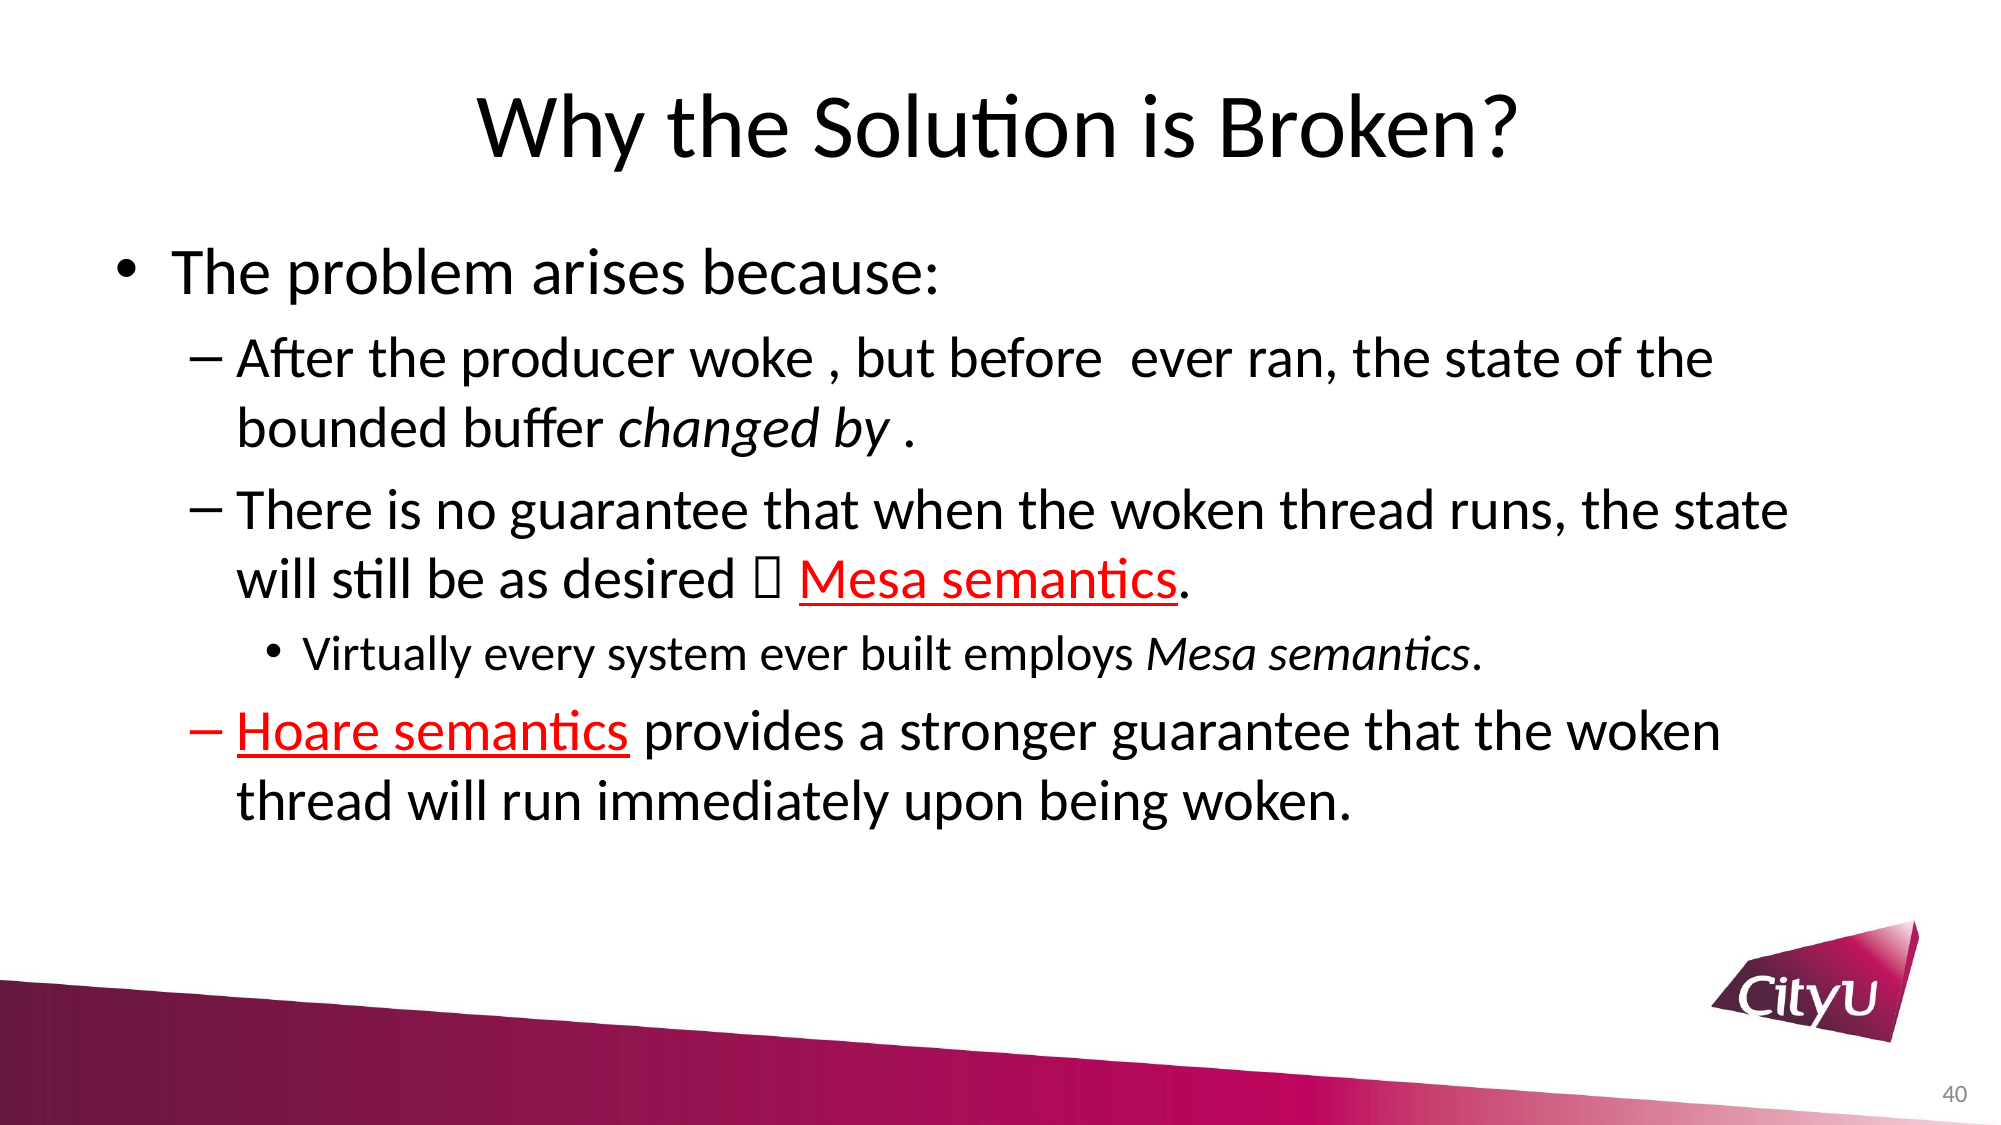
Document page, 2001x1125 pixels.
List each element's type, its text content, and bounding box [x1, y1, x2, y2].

slide_number 40 [1767, 1070, 1983, 1115]
picture [0, 0, 2001, 1125]
title Why the Solution is Broken? [99, 45, 1900, 197]
